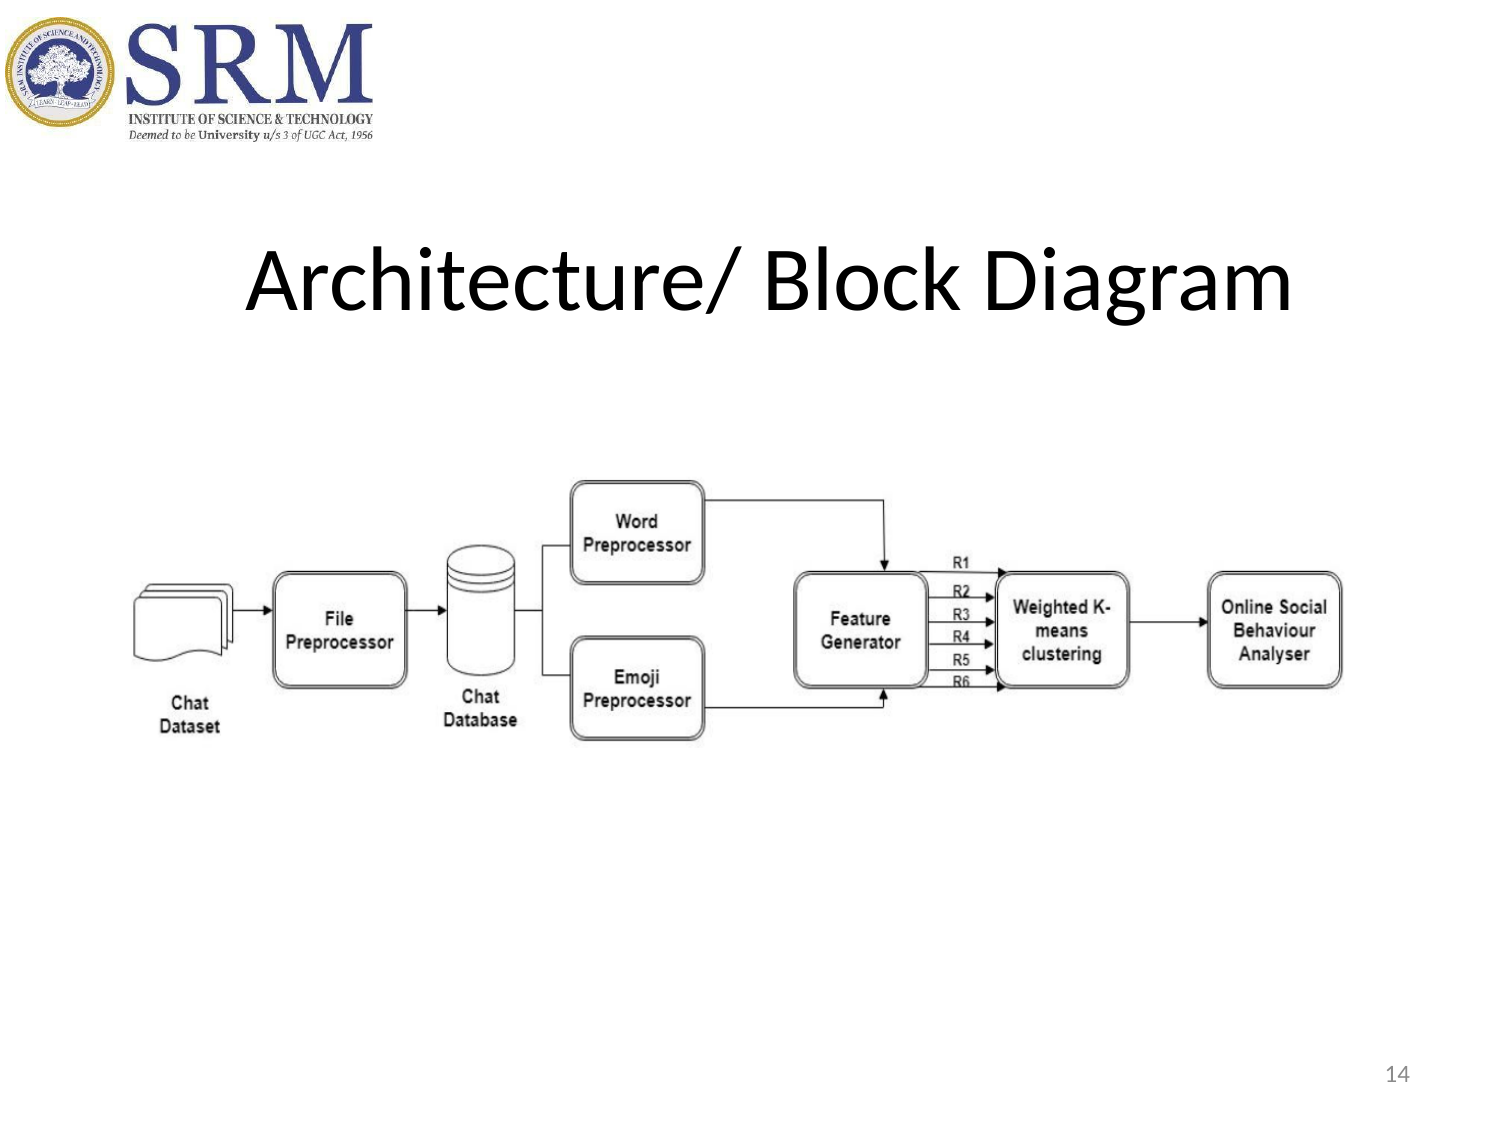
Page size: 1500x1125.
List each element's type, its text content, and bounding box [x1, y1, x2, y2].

picture [5, 17, 373, 142]
picture [59, 429, 1440, 758]
title Architecture/ Block Diagram [75, 180, 1425, 368]
slide_number 14 [1074, 1042, 1425, 1103]
